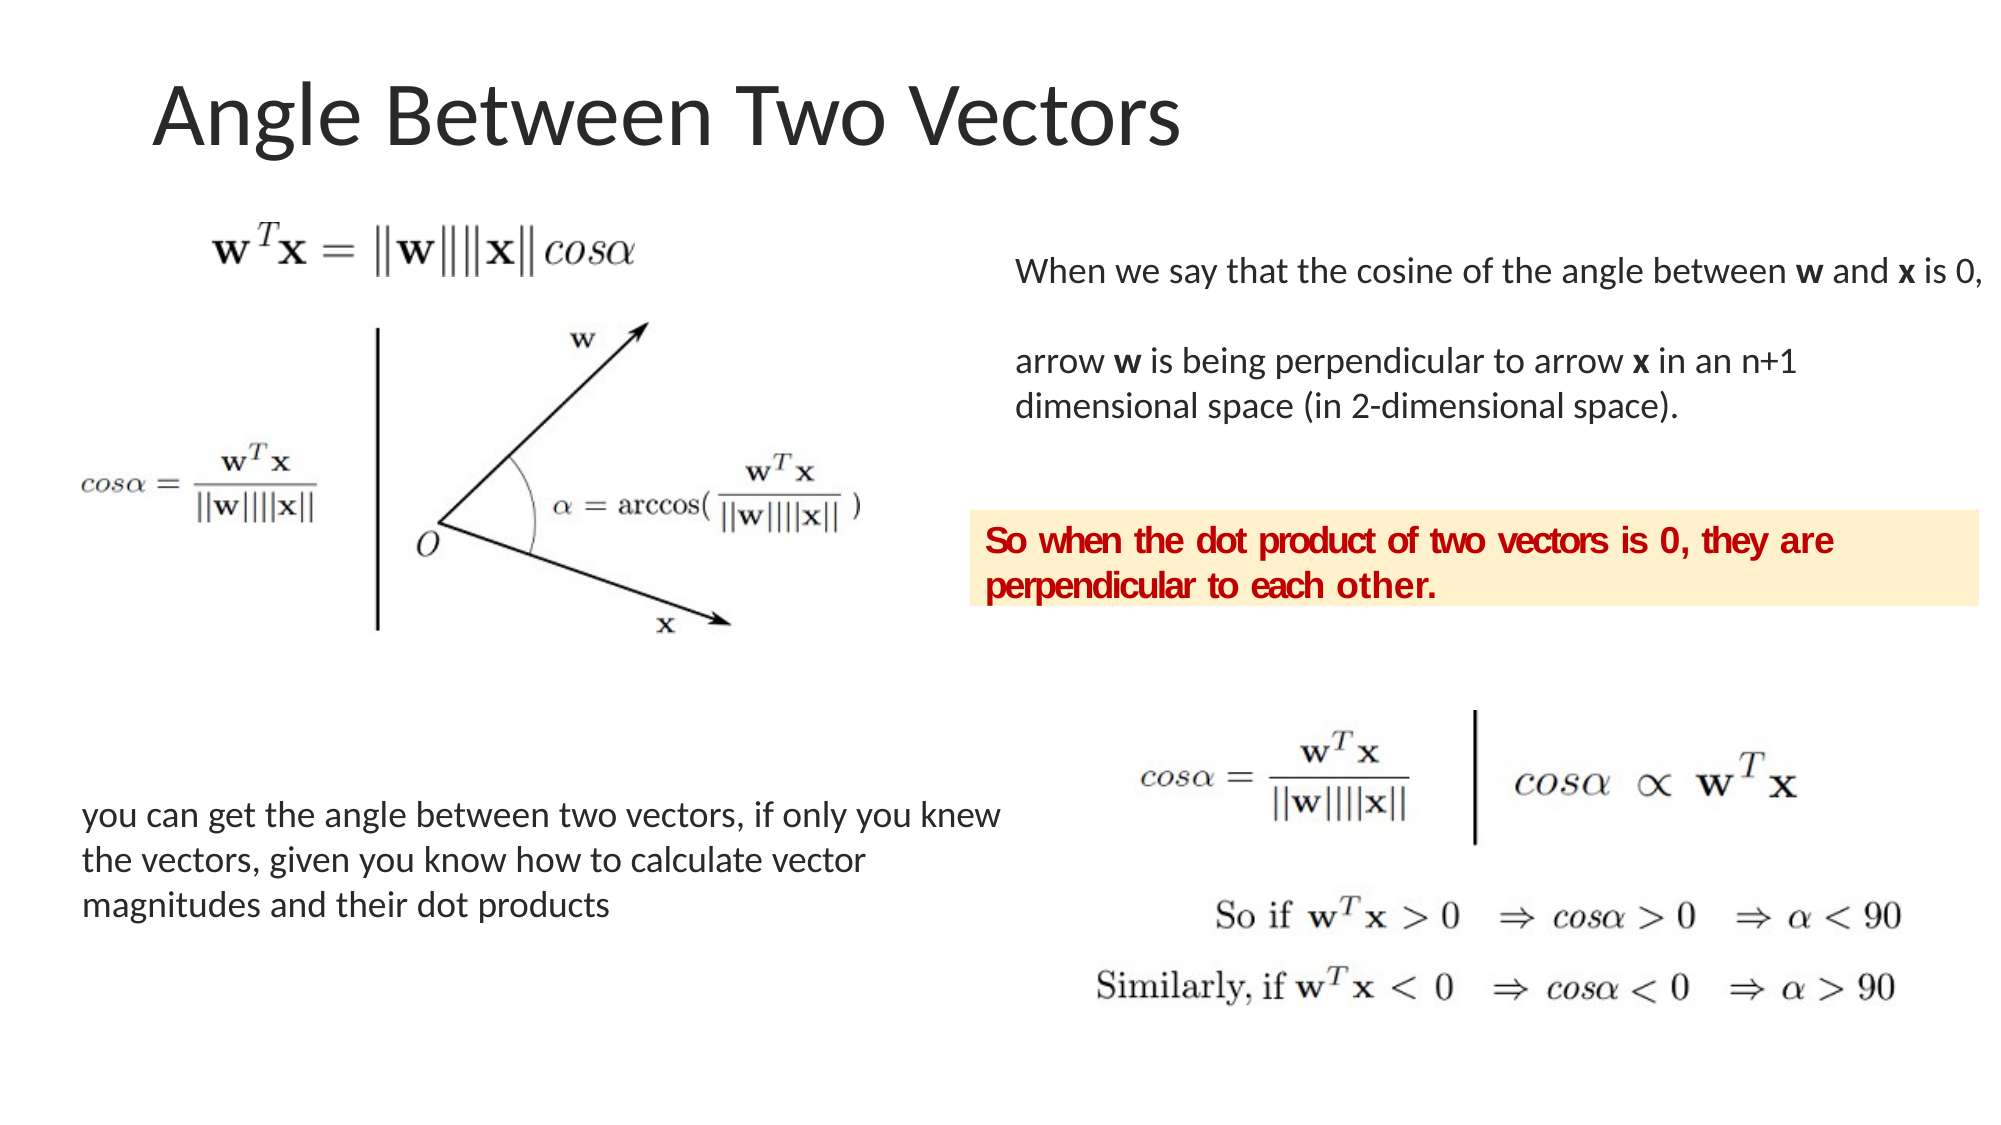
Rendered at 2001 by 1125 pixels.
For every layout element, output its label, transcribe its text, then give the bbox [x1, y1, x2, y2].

title Angle Between Two Vectors [150, 12, 1190, 203]
picture [211, 222, 635, 277]
picture [1096, 710, 1902, 1007]
text_box When we say that the cosine of the angle between w and x is 0, arrow w is being perpendicular to arrow x in an n+1 dimensional space (in 2-dimensional space). [1013, 243, 1988, 426]
text_box you can get the angle between two vectors, if only you knew the vectors, given you know how to calculate vector magnitudes and their dot products [79, 788, 1007, 926]
text_box So when the dot product of two vectors is 0, they are perpendicular to each other. [969, 509, 1980, 607]
picture [80, 322, 860, 634]
